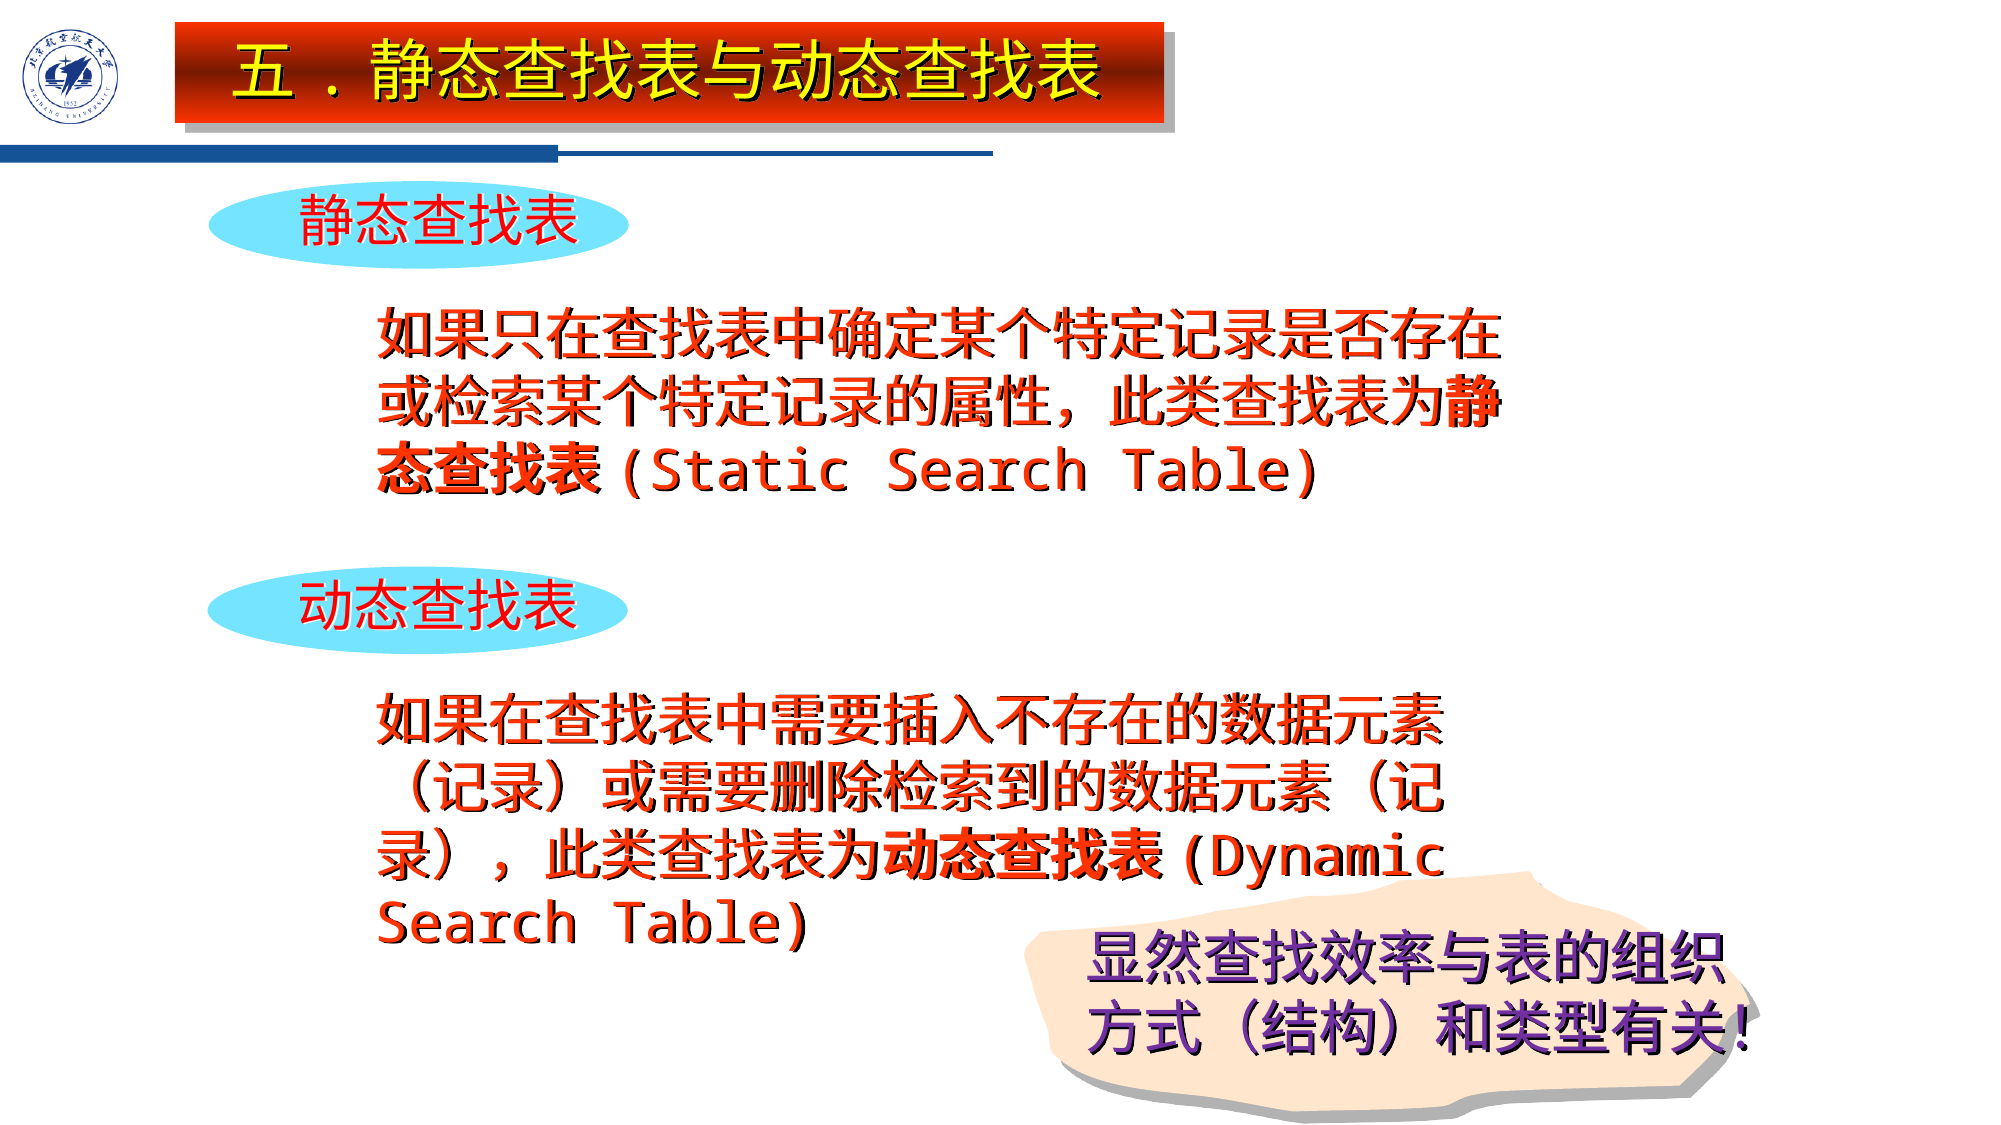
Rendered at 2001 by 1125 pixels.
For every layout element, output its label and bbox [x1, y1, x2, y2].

text_box [175, 20, 1205, 123]
picture [16, 23, 124, 130]
text_box [207, 562, 1535, 965]
text_box [1017, 857, 1750, 1112]
text_box [208, 177, 1537, 511]
